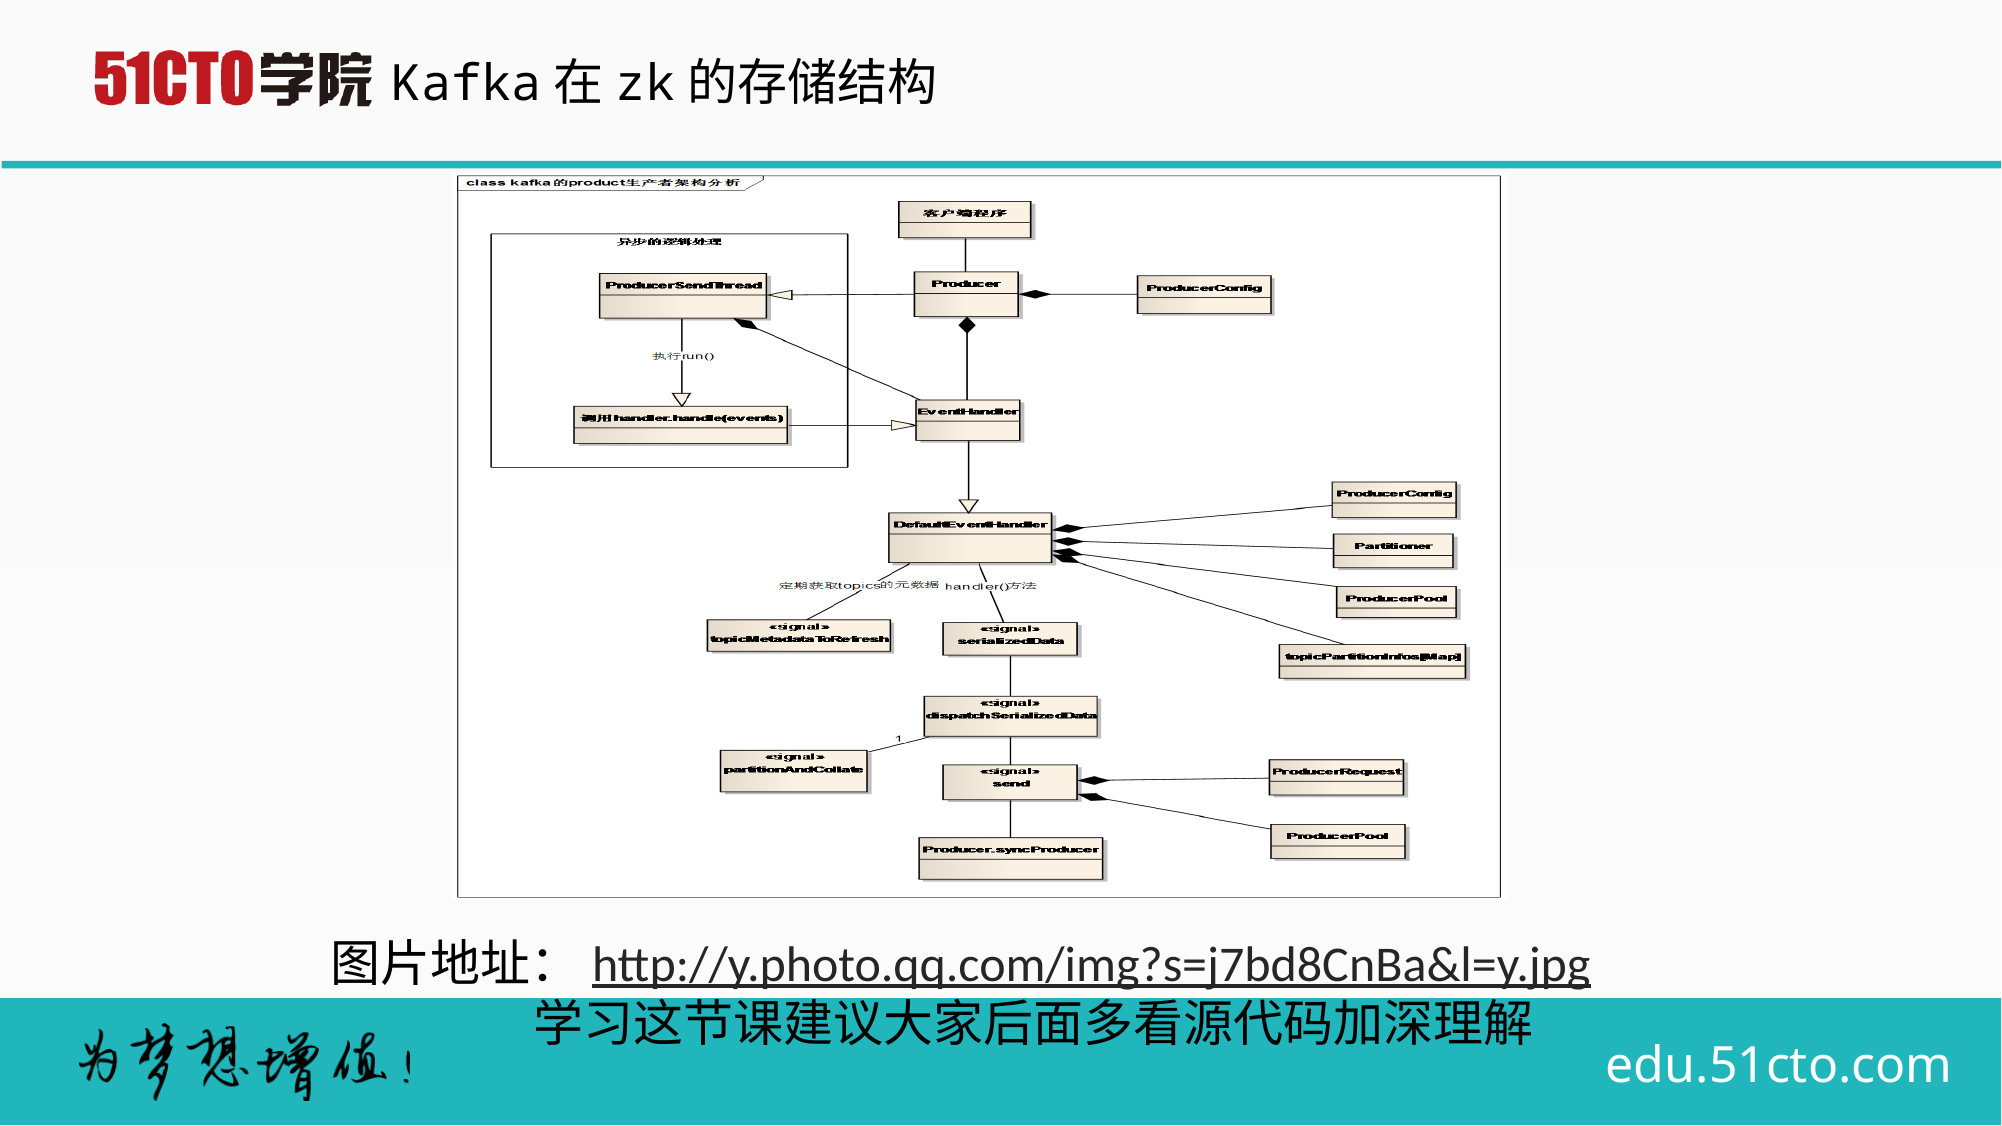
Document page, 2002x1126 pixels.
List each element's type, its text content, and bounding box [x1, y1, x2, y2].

picture [90, 42, 375, 111]
picture [79, 1023, 410, 1101]
text_box 图片地址：http://y.photo.qq.com/img?s=j7bd8CnBa&l=y.jpg 学习这节课建议大家后面多看源代码加深理解 [315, 923, 1761, 1059]
text_box Kafka在zk的存储结构 [377, 42, 953, 118]
picture [452, 172, 1508, 901]
